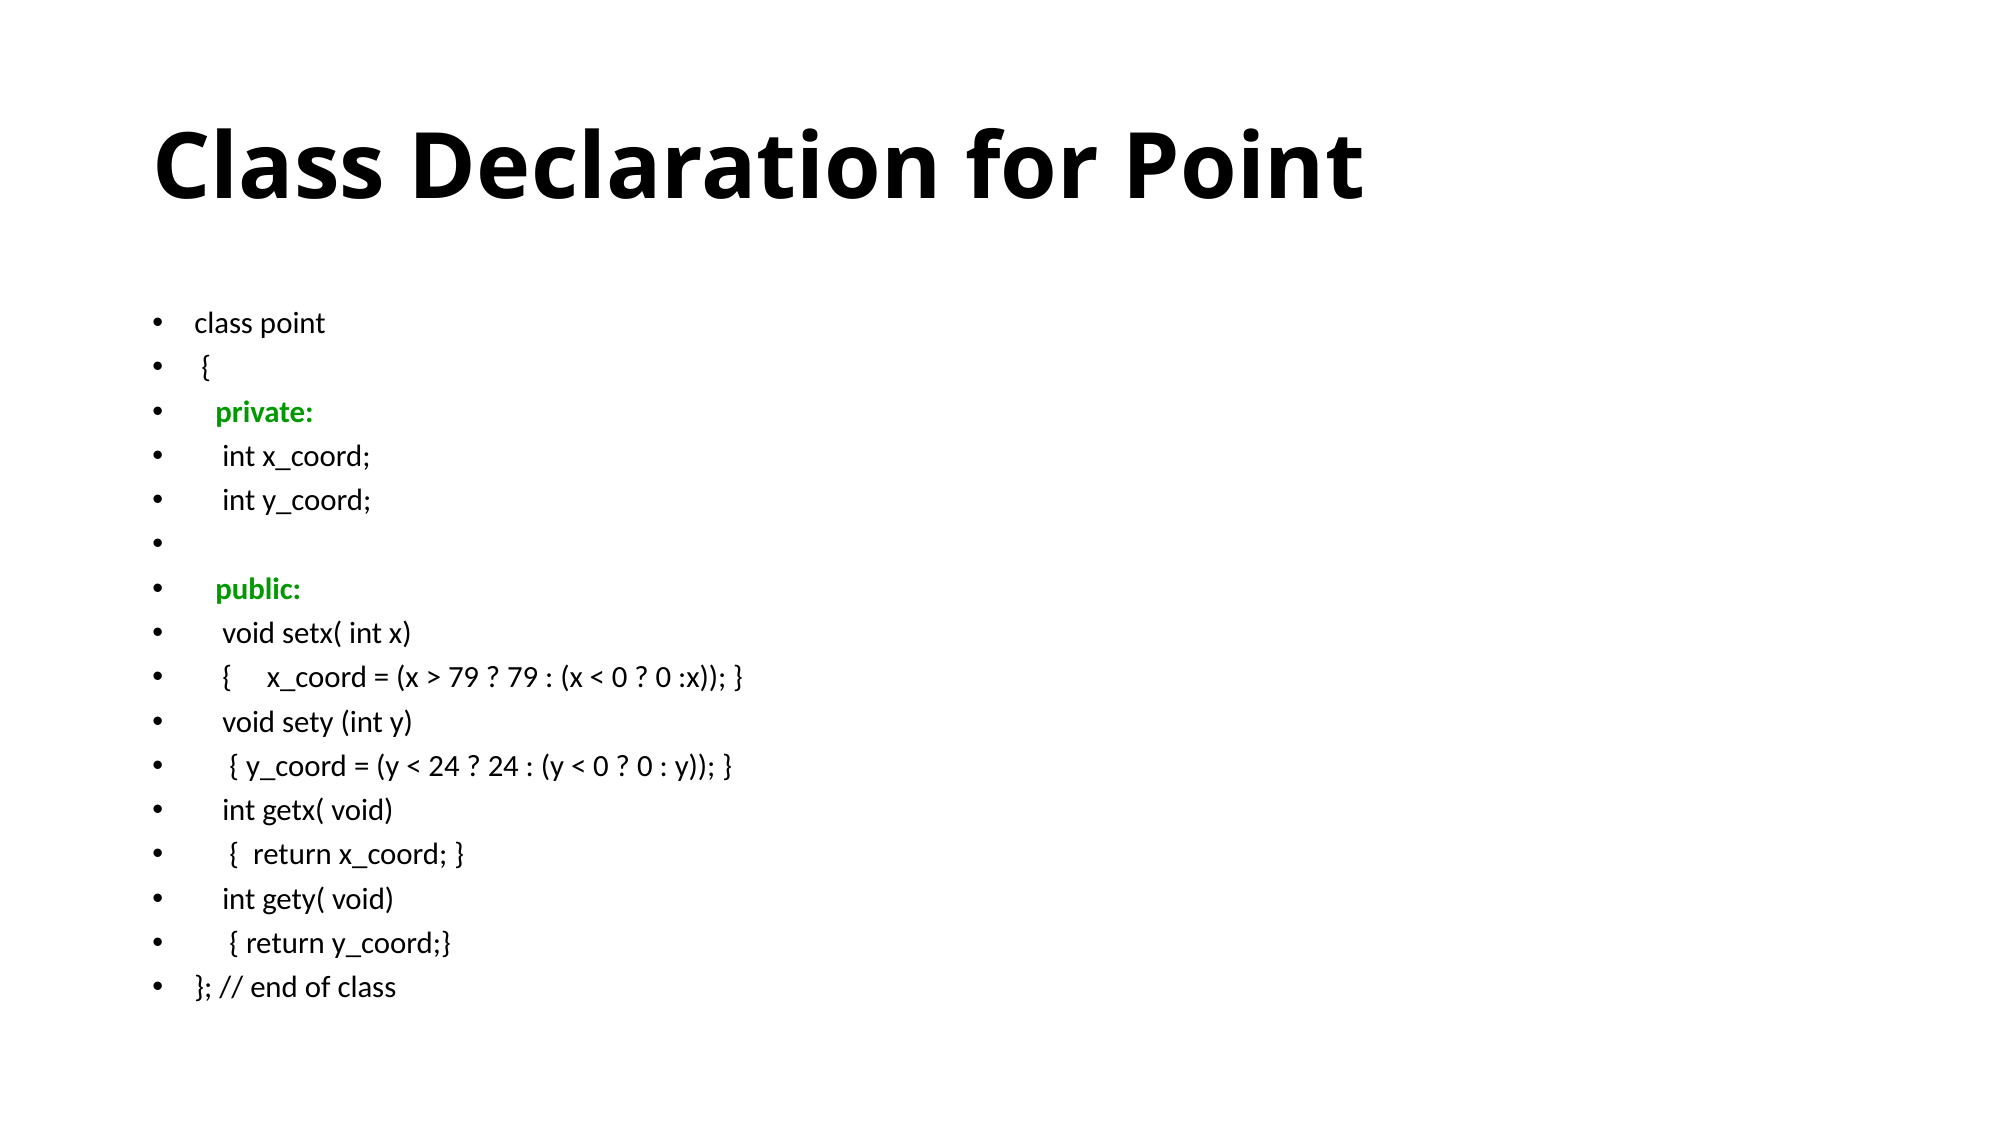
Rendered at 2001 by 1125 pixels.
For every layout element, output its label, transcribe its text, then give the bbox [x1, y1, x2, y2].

title Class Declaration for Point [137, 59, 1863, 278]
list class point { private: int x_coord; int y_coord; public: void setx( int x) { x_coord = (x > 79 ? 79 : (x < 0 ? 0 :x)); } void sety (int y) { y_coord = (y < 24 ? 24 : (y < 0 ? 0 : y)); } int getx( void) { return x_coord; } int gety( void) { return y_coord;} }; // end of class [137, 299, 1863, 1014]
